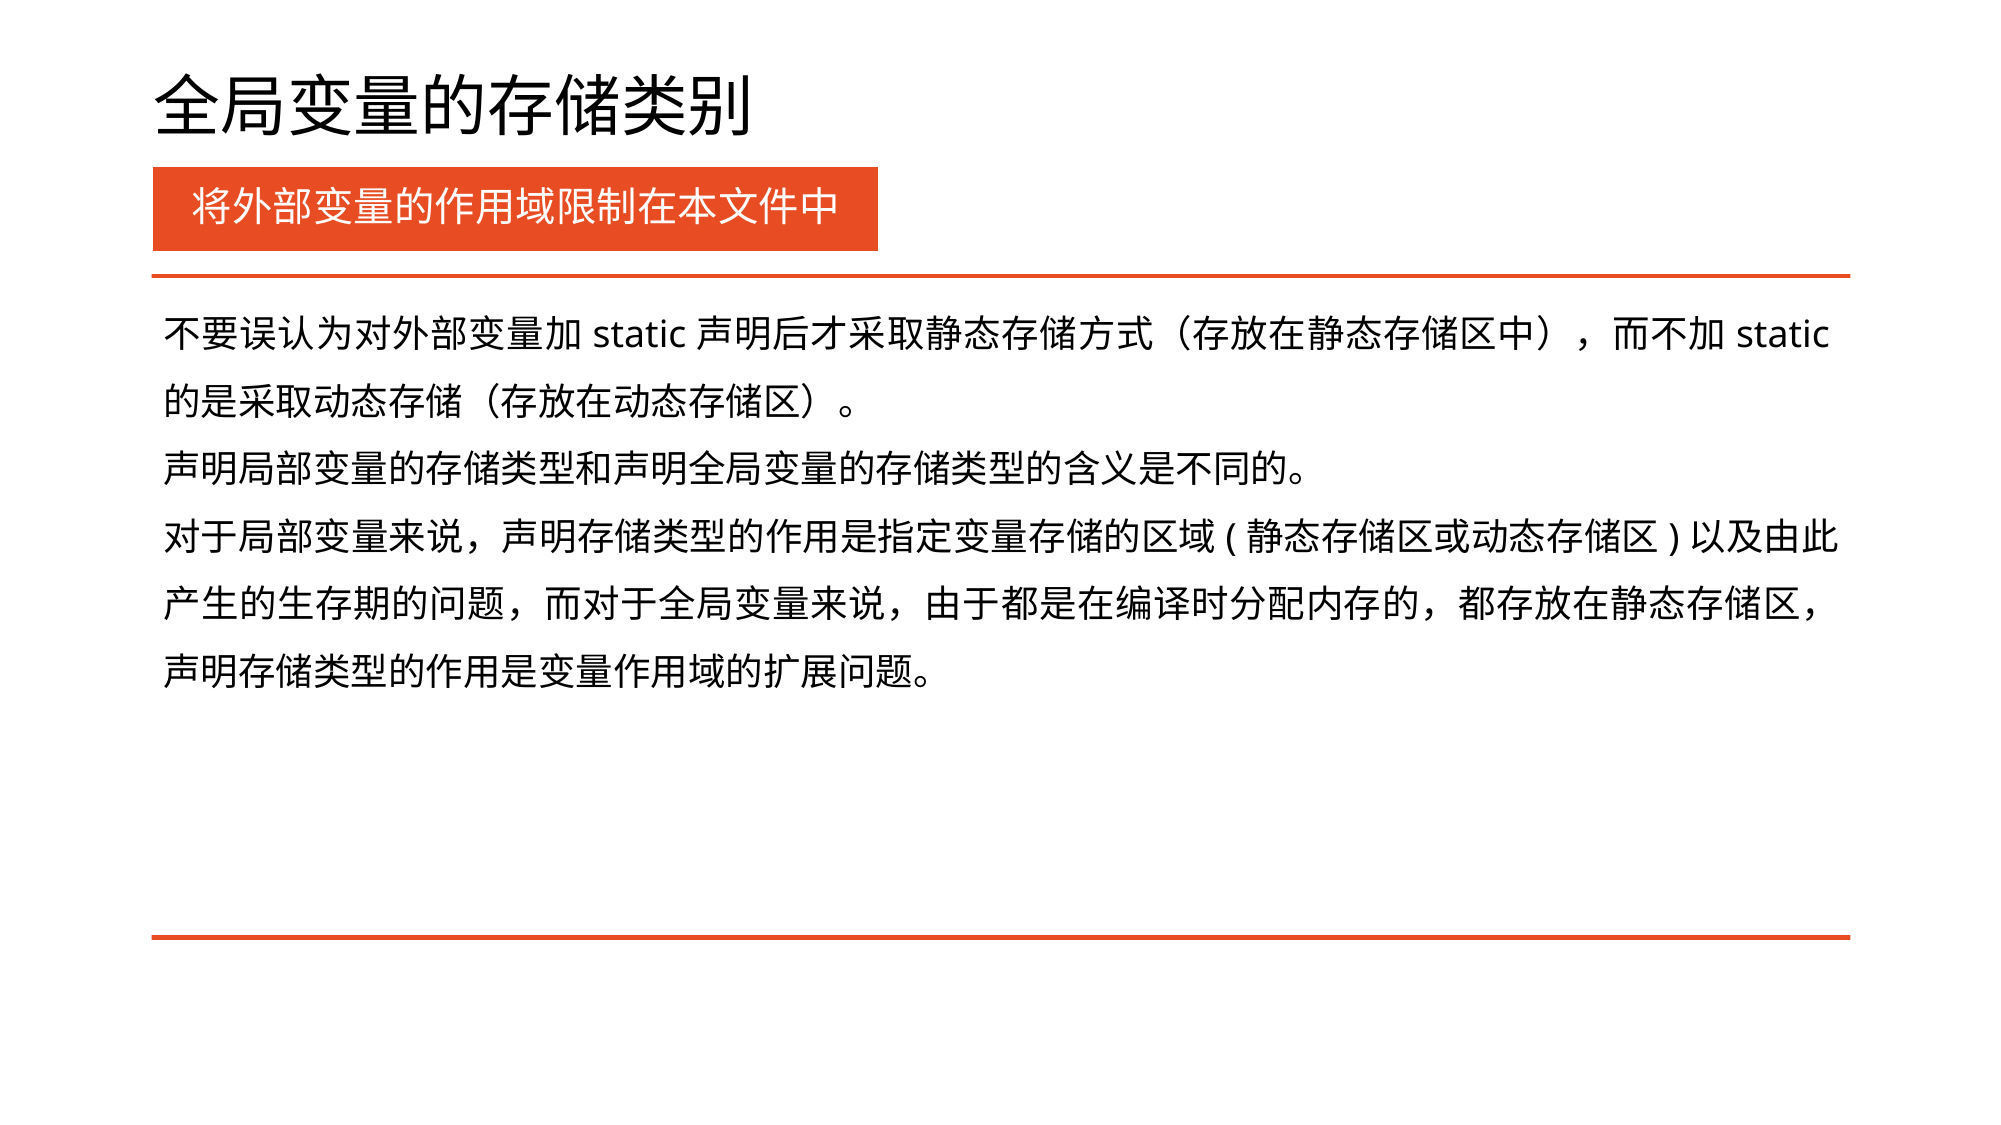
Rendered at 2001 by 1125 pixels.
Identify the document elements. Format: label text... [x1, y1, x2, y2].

title 全局变量的存储类别 [138, 0, 1864, 218]
text_box 将外部变量的作用域限制在本文件中 [150, 164, 882, 254]
